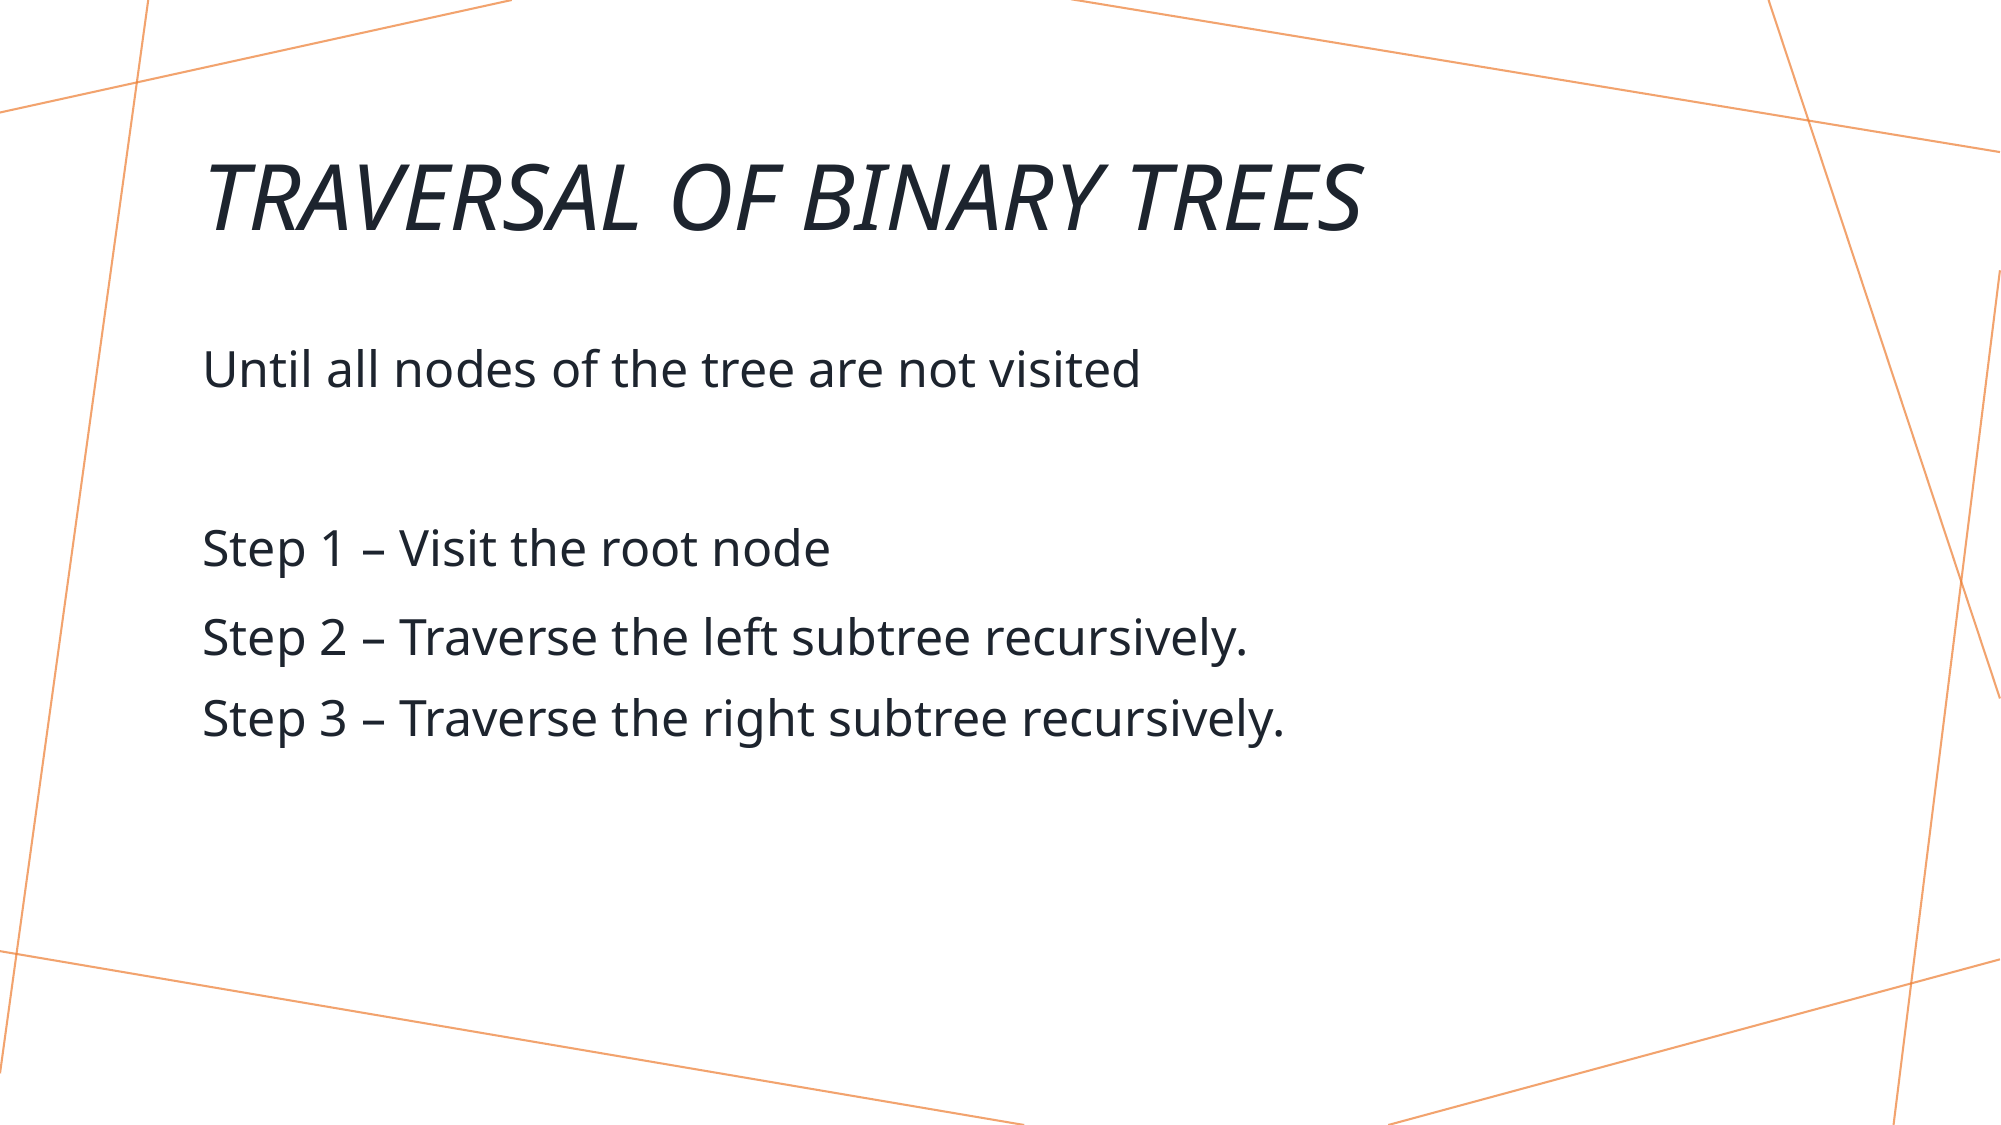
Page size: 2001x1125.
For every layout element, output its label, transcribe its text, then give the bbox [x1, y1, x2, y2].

list Until all nodes of the tree are not visited Step 1 – Visit the root node Step 2 – Traverse the left subtree recursively. Step 3 – Traverse the right subtree recursively. [187, 329, 1813, 990]
title Traversal of Binary Trees [187, 87, 1813, 315]
